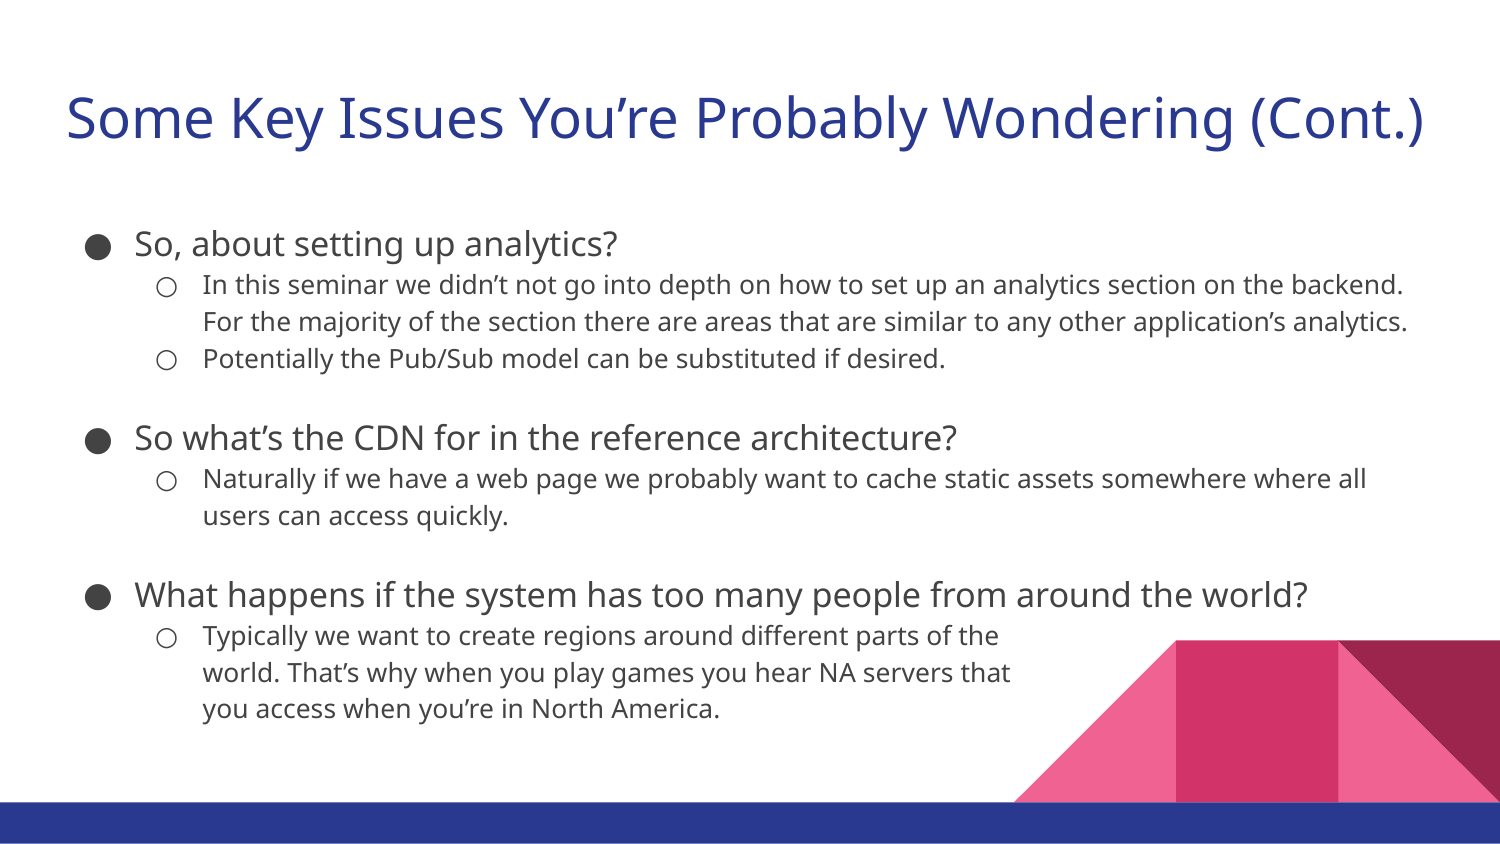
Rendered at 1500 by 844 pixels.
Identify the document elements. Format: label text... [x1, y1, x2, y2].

list So, about setting up analytics? In this seminar we didn’t not go into depth on how to set up an analytics section on the backend. For the majority of the section there are areas that are similar to any other application’s analytics. Potentially the Pub/Sub model can be substituted if desired. So what’s the CDN for in the reference architecture? Naturally if we have a web page we probably want to cache static assets somewhere where all users can access quickly. What happens if the system has too many people from around the world? Typically we want to create regions around different parts of the world. That’s why when you play games you hear NA servers that you access when you’re in North America. [51, 201, 1449, 750]
title Some Key Issues You’re Probably Wondering (Cont.) [51, 67, 1449, 167]
